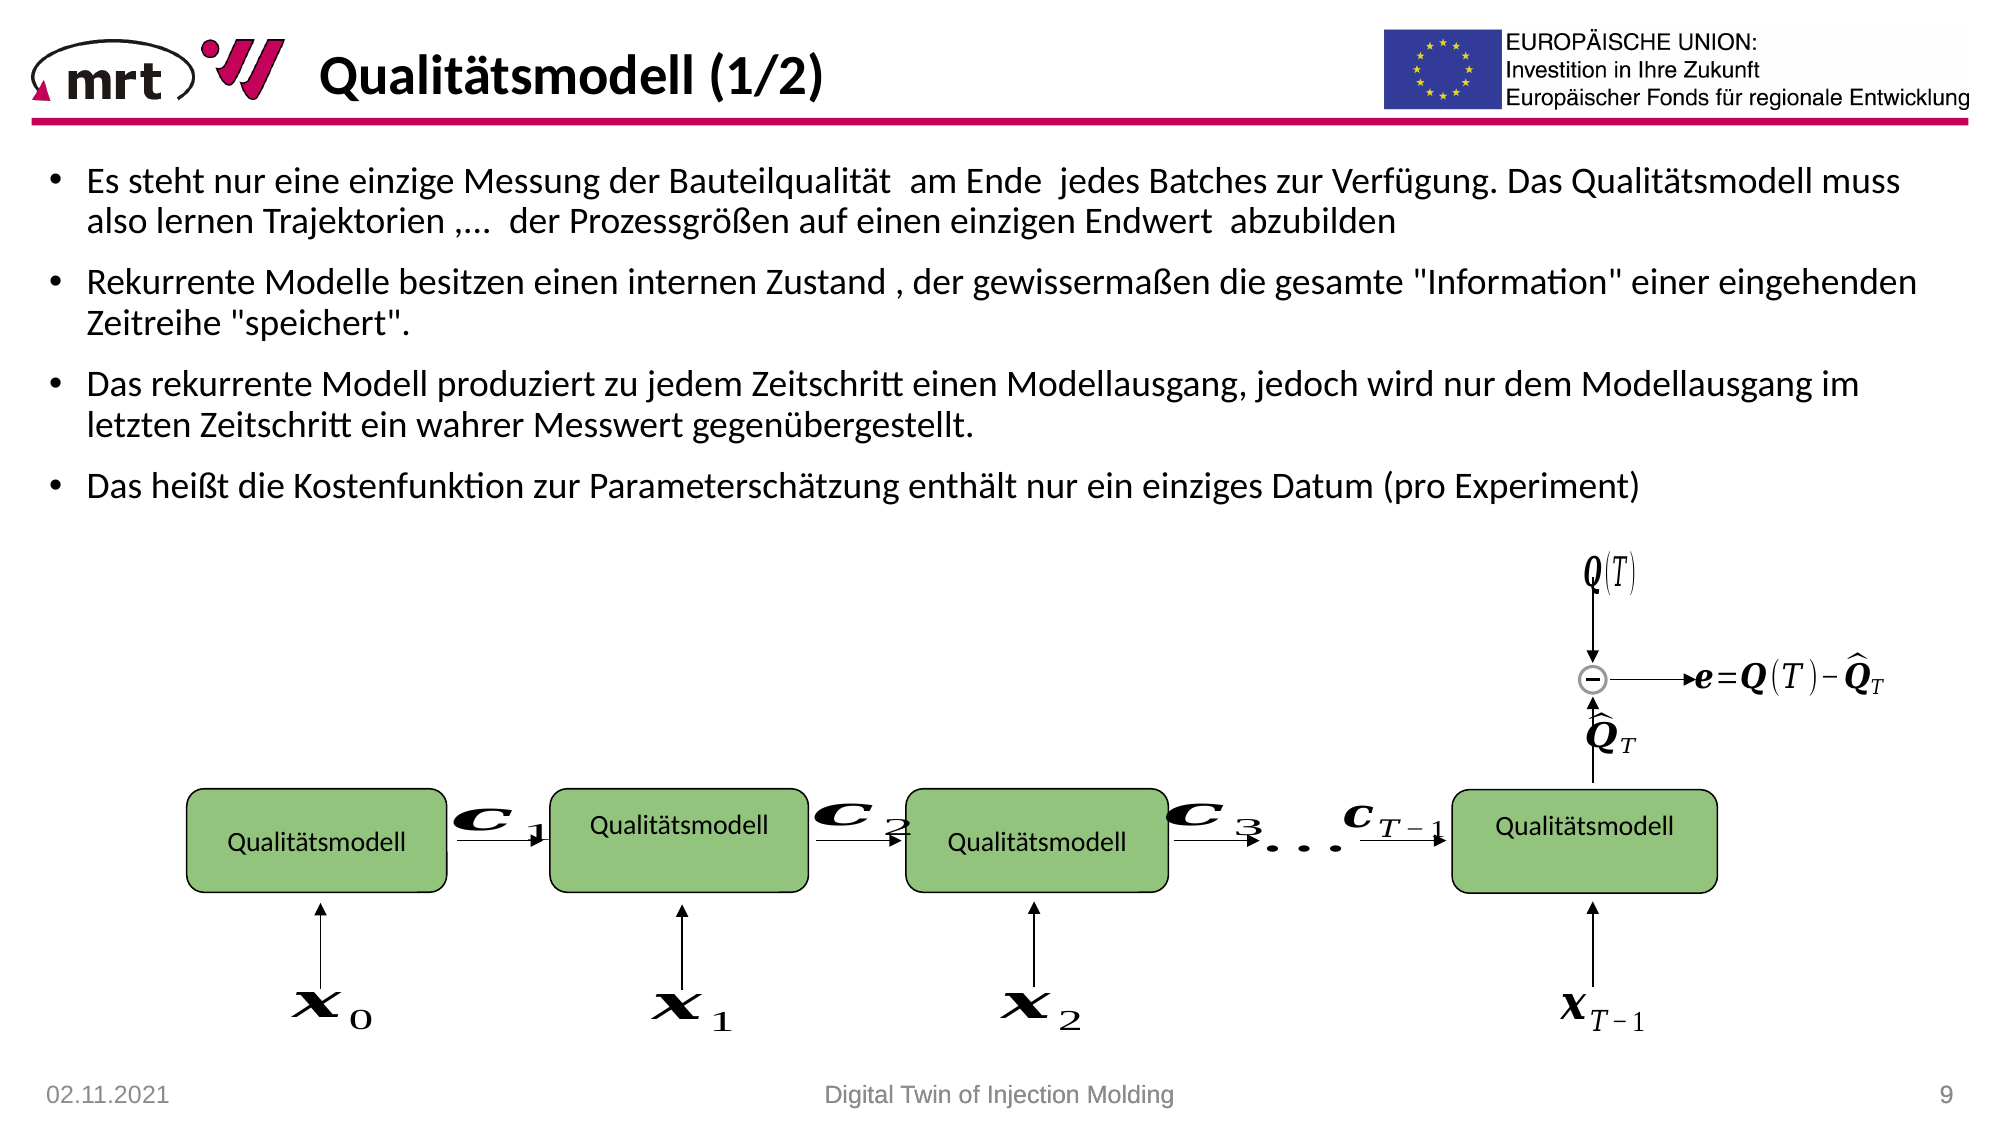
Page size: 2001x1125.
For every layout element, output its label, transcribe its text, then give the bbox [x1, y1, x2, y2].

slide_number 9 [1649, 1064, 1969, 1124]
picture [201, 39, 285, 100]
footer Digital Twin of Injection Molding [362, 1064, 1638, 1124]
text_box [186, 548, 1886, 1038]
picture [1384, 29, 1969, 110]
text_box Qualitätsmodell (1/2) [304, 31, 1831, 114]
text_box 02.11.2021 [31, 1064, 351, 1124]
picture [31, 39, 195, 101]
